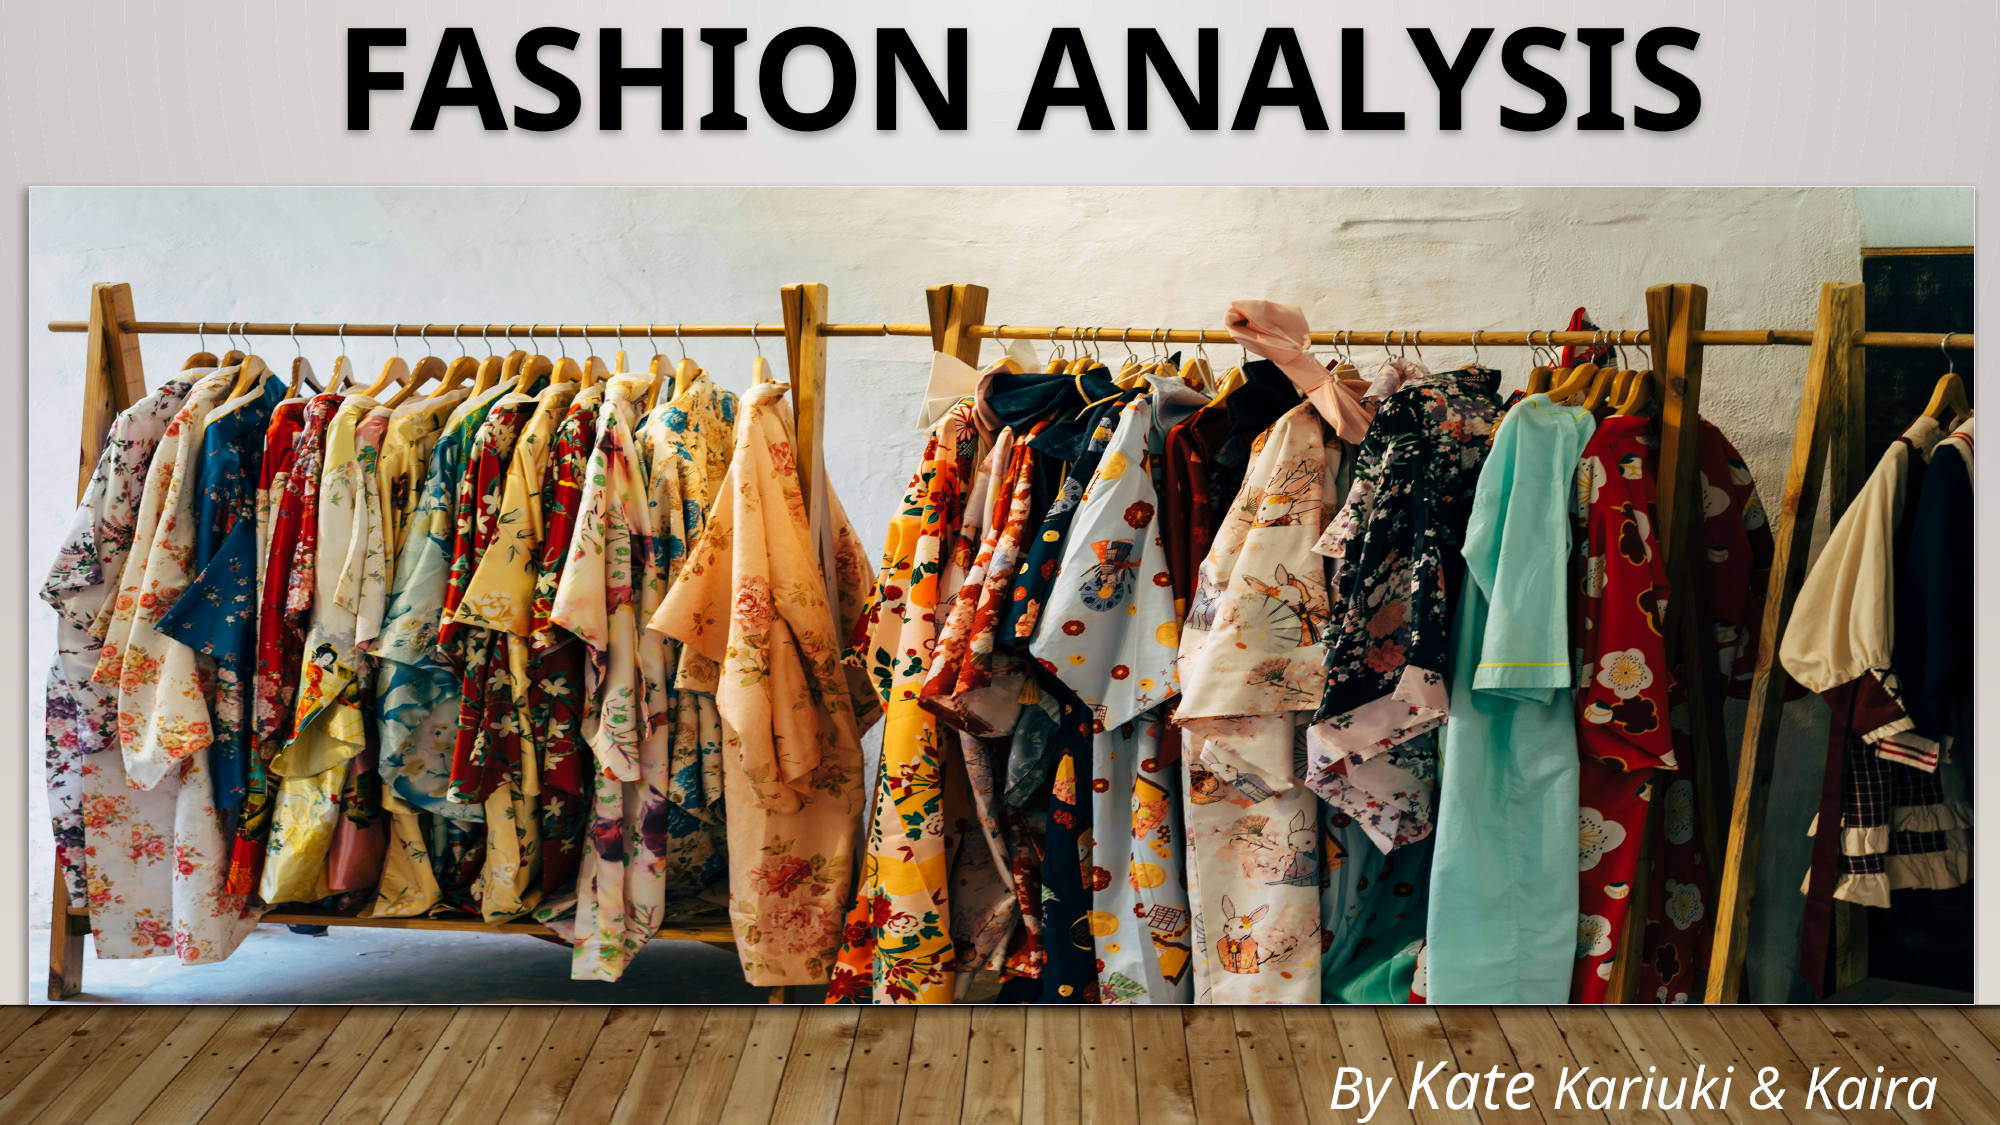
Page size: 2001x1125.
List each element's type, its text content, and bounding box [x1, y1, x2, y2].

title FASHION ANALYSIS [68, 0, 1975, 162]
picture [0, 186, 2000, 1125]
text_box By Kate Kariuki & Kaira Kelvin [1174, 1035, 1954, 1125]
